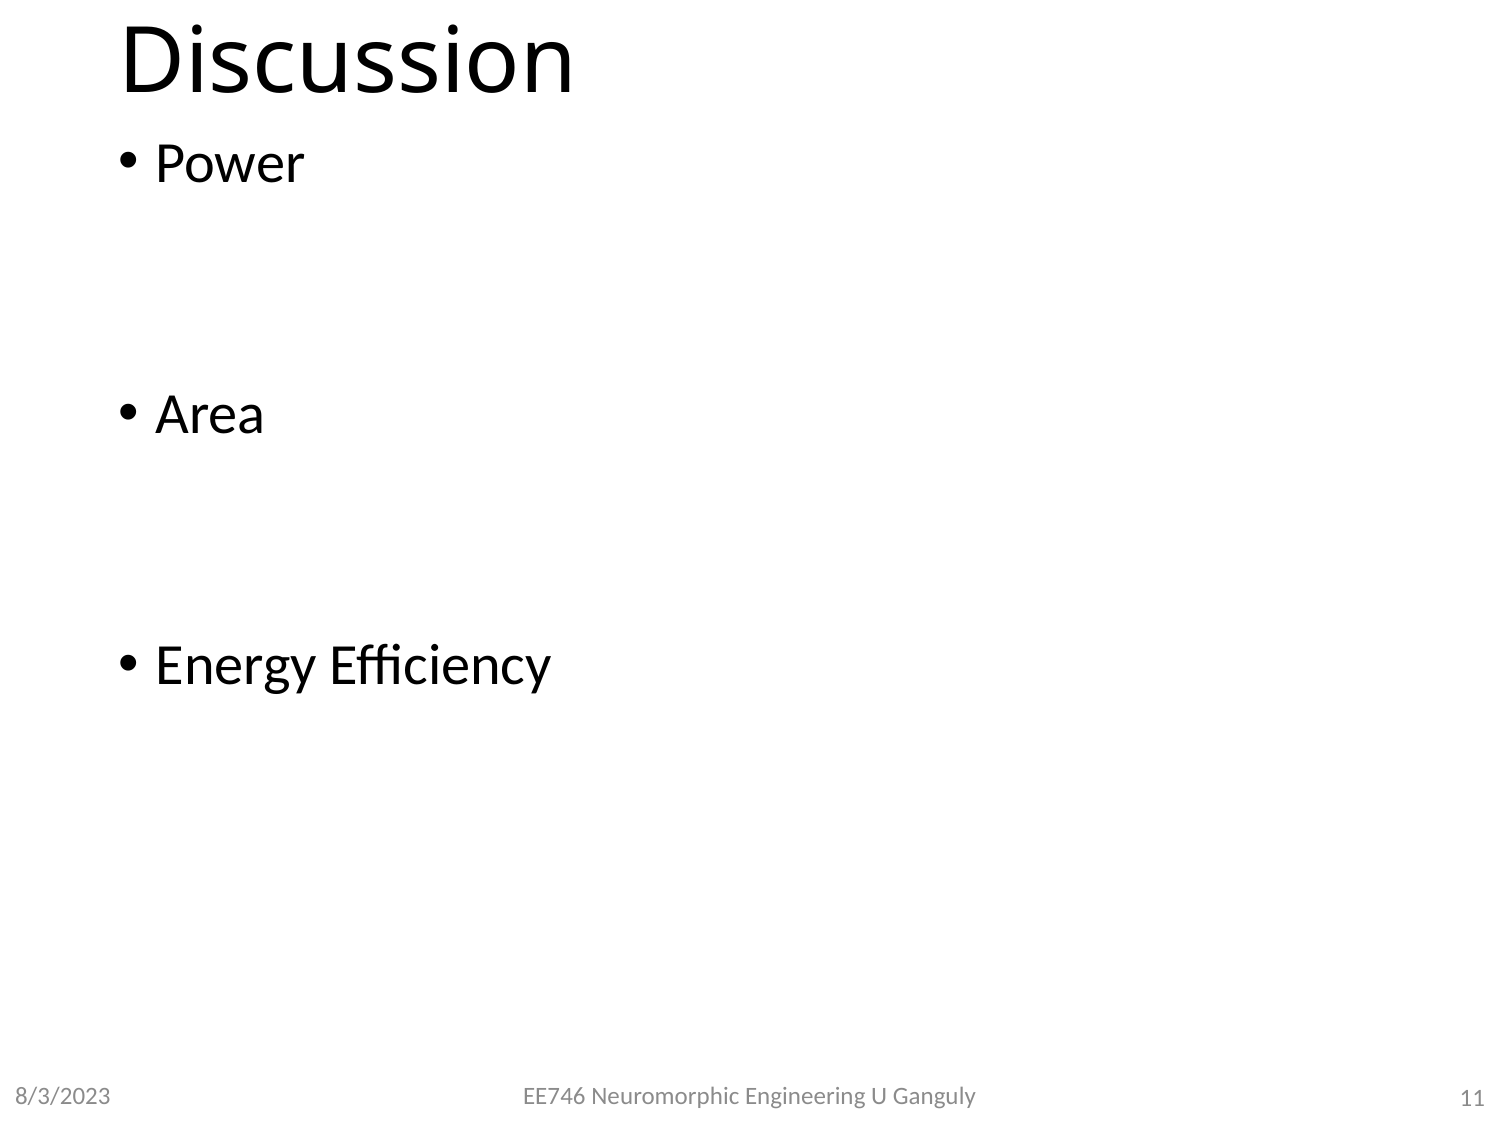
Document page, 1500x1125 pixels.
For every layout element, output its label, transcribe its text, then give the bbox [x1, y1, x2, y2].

list Power Area Energy Efficiency [103, 124, 1397, 1014]
slide_number 11 [1162, 1066, 1500, 1125]
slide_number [0, 1064, 338, 1124]
footer EE746 Neuromorphic Engineering U Ganguly [496, 1064, 1004, 1124]
title Discussion [103, 1, 1397, 124]
